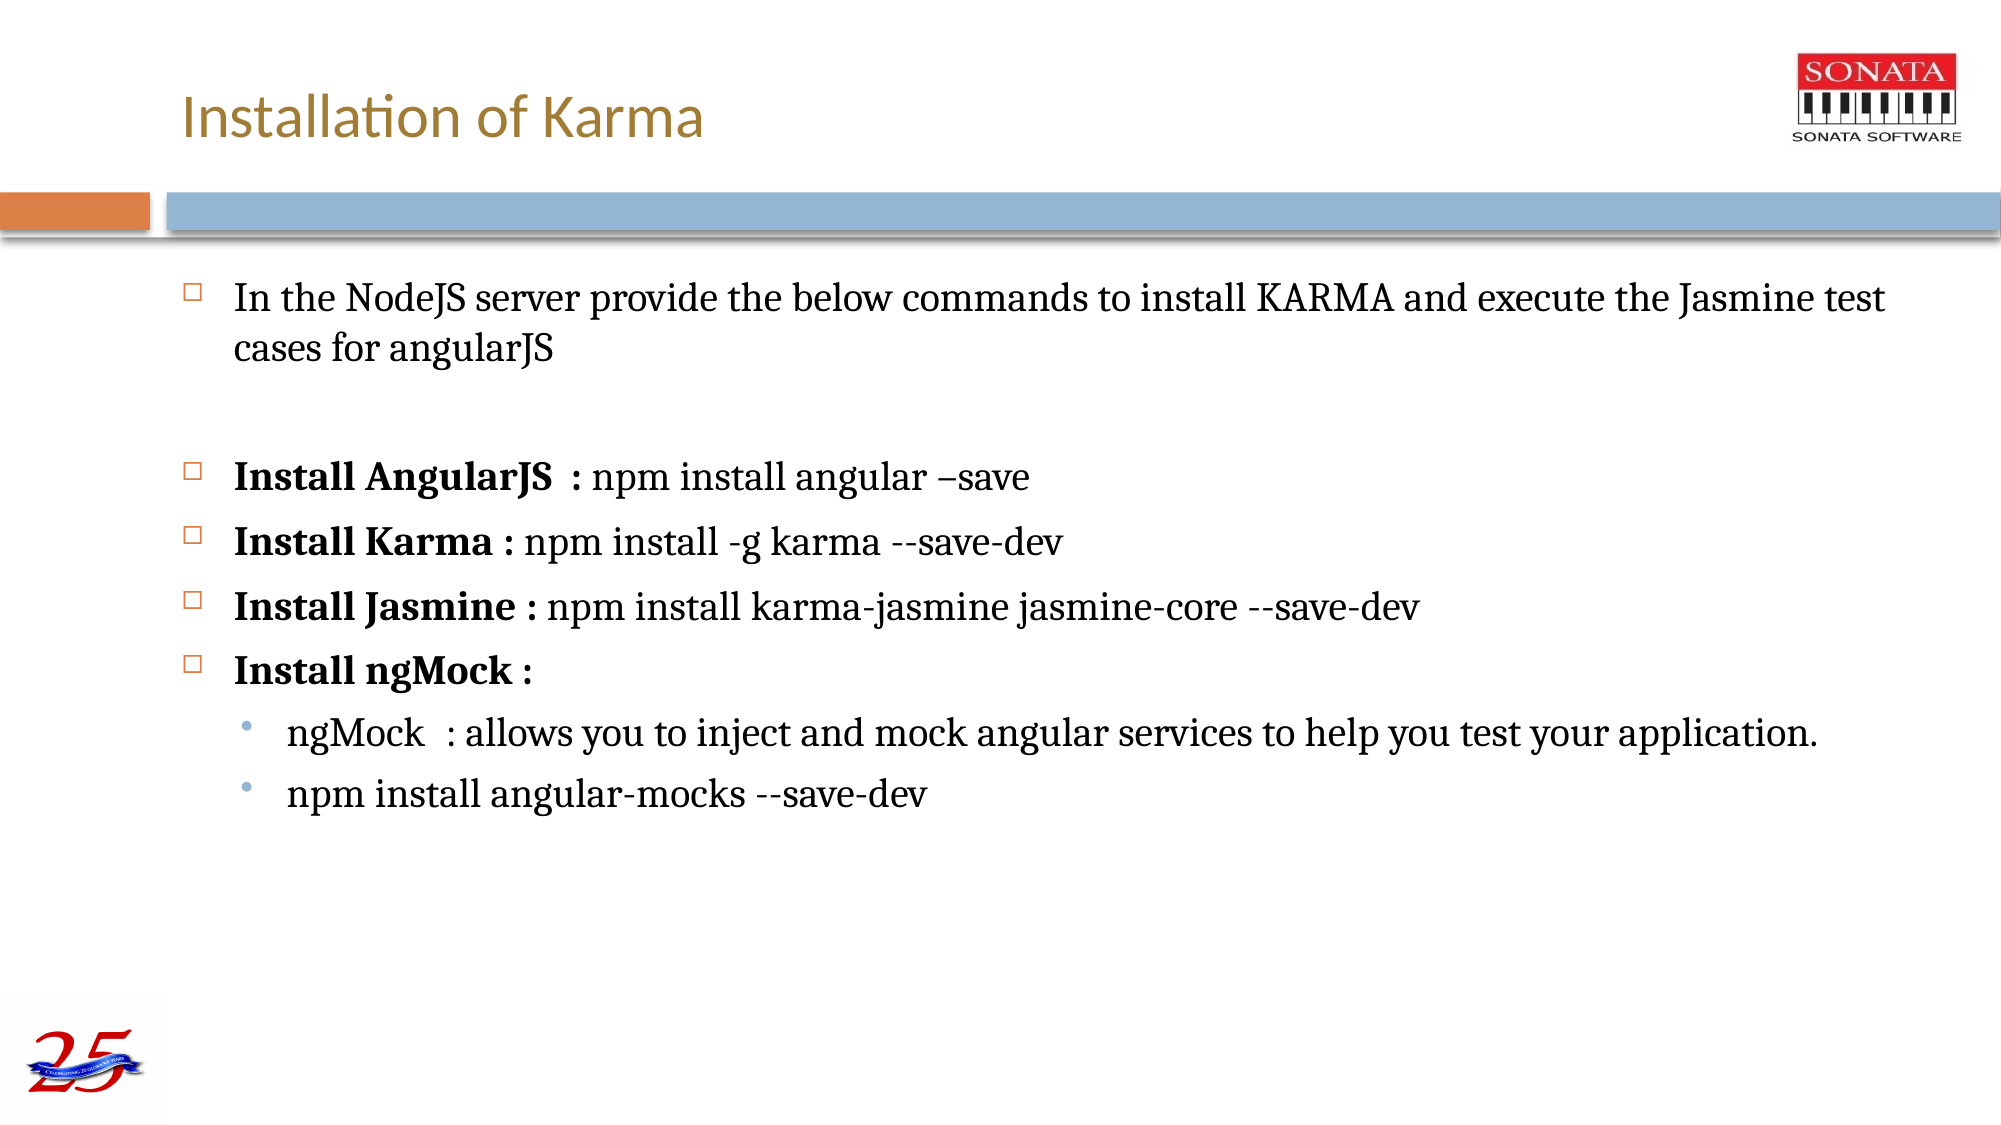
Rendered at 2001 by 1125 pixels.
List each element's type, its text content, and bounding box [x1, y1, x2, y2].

picture [1779, 40, 1974, 154]
list In the NodeJS server provide the below commands to install KARMA and execute the Jasmine test cases for angularJS Install AngularJS : npm install angular –save Install Karma : npm install -g karma --save-dev Install Jasmine : npm install karma-jasmine jasmine-core --save-dev Install ngMock : ngMock : allows you to inject and mock angular services to help you test your application. npm install angular-mocks --save-dev [166, 262, 1918, 1001]
picture [0, 998, 167, 1125]
title Installation of Karma [166, 49, 1784, 175]
